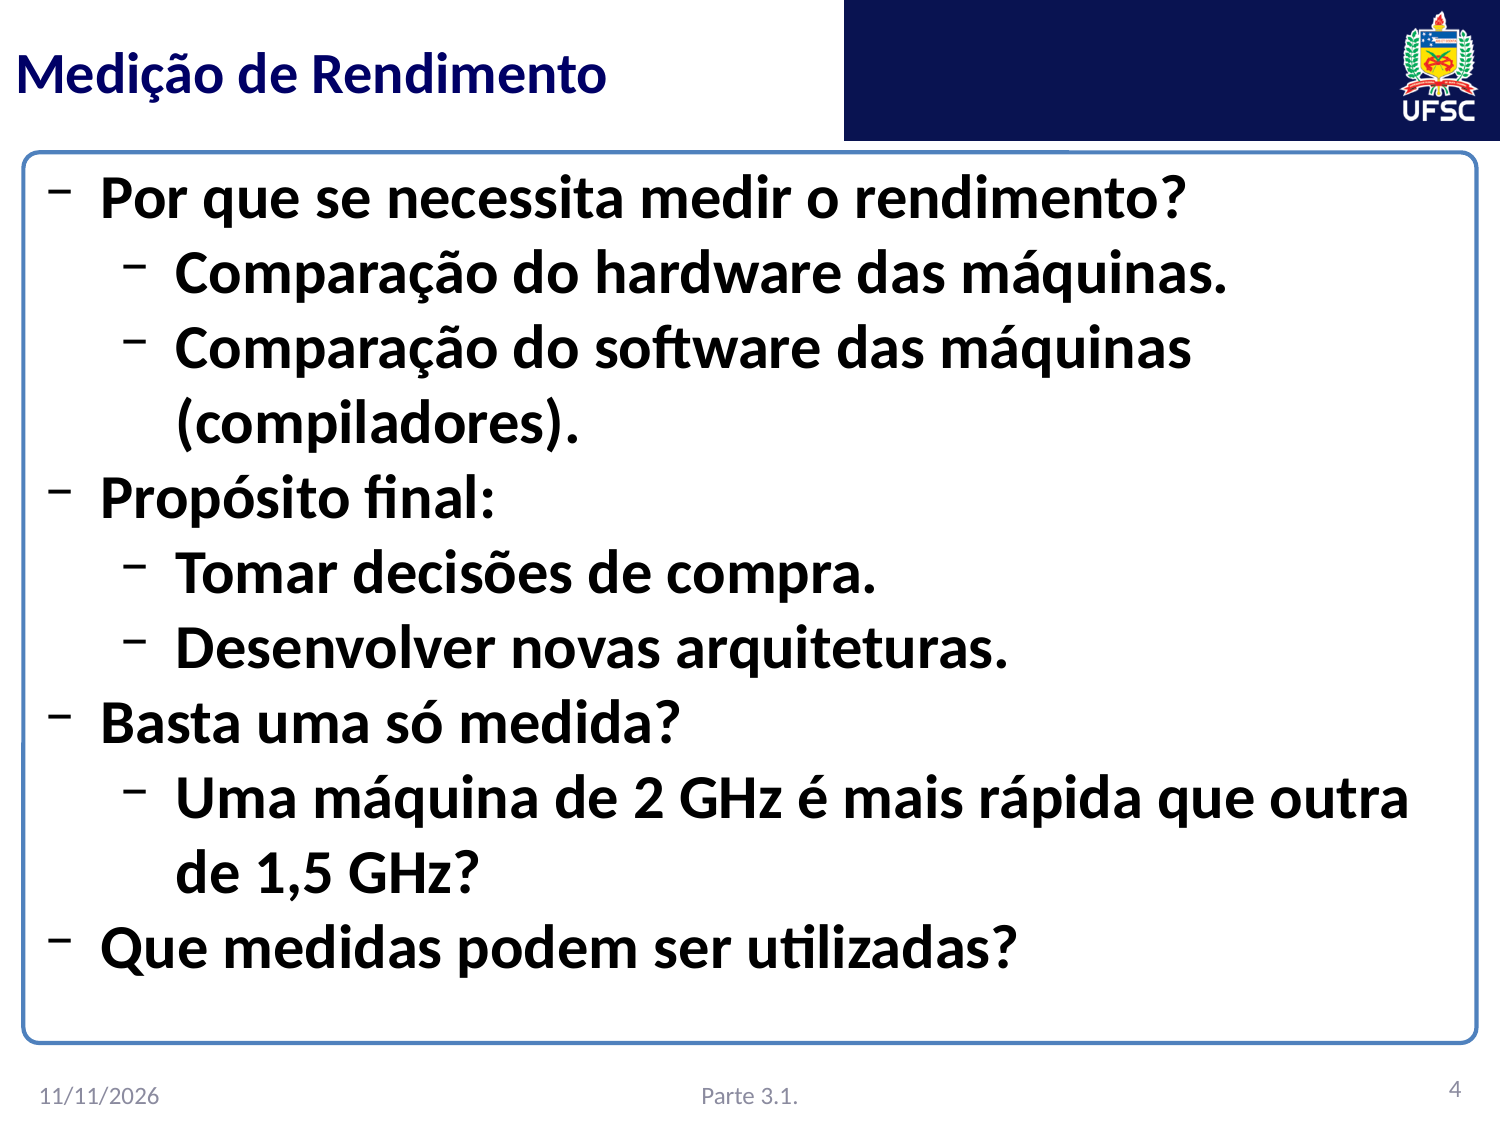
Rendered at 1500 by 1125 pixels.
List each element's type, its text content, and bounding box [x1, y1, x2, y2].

text_box Por que se necessita medir o rendimento? Comparação do hardware das máquinas. Comparação do software das máquinas (compiladores). Propósito final: Tomar decisões de compra. Desenvolver novas arquiteturas. Basta uma só medida? Uma máquina de 2 GHz é mais rápida que outra de 1,5 GHz? Que medidas podem ser utilizadas? [29, 148, 1471, 1024]
picture [844, 0, 1500, 141]
footer Parte 3.1. [512, 1065, 988, 1125]
title Medição de Rendimento [0, 0, 844, 141]
slide_number 4 [1126, 1057, 1477, 1118]
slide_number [23, 1065, 374, 1125]
